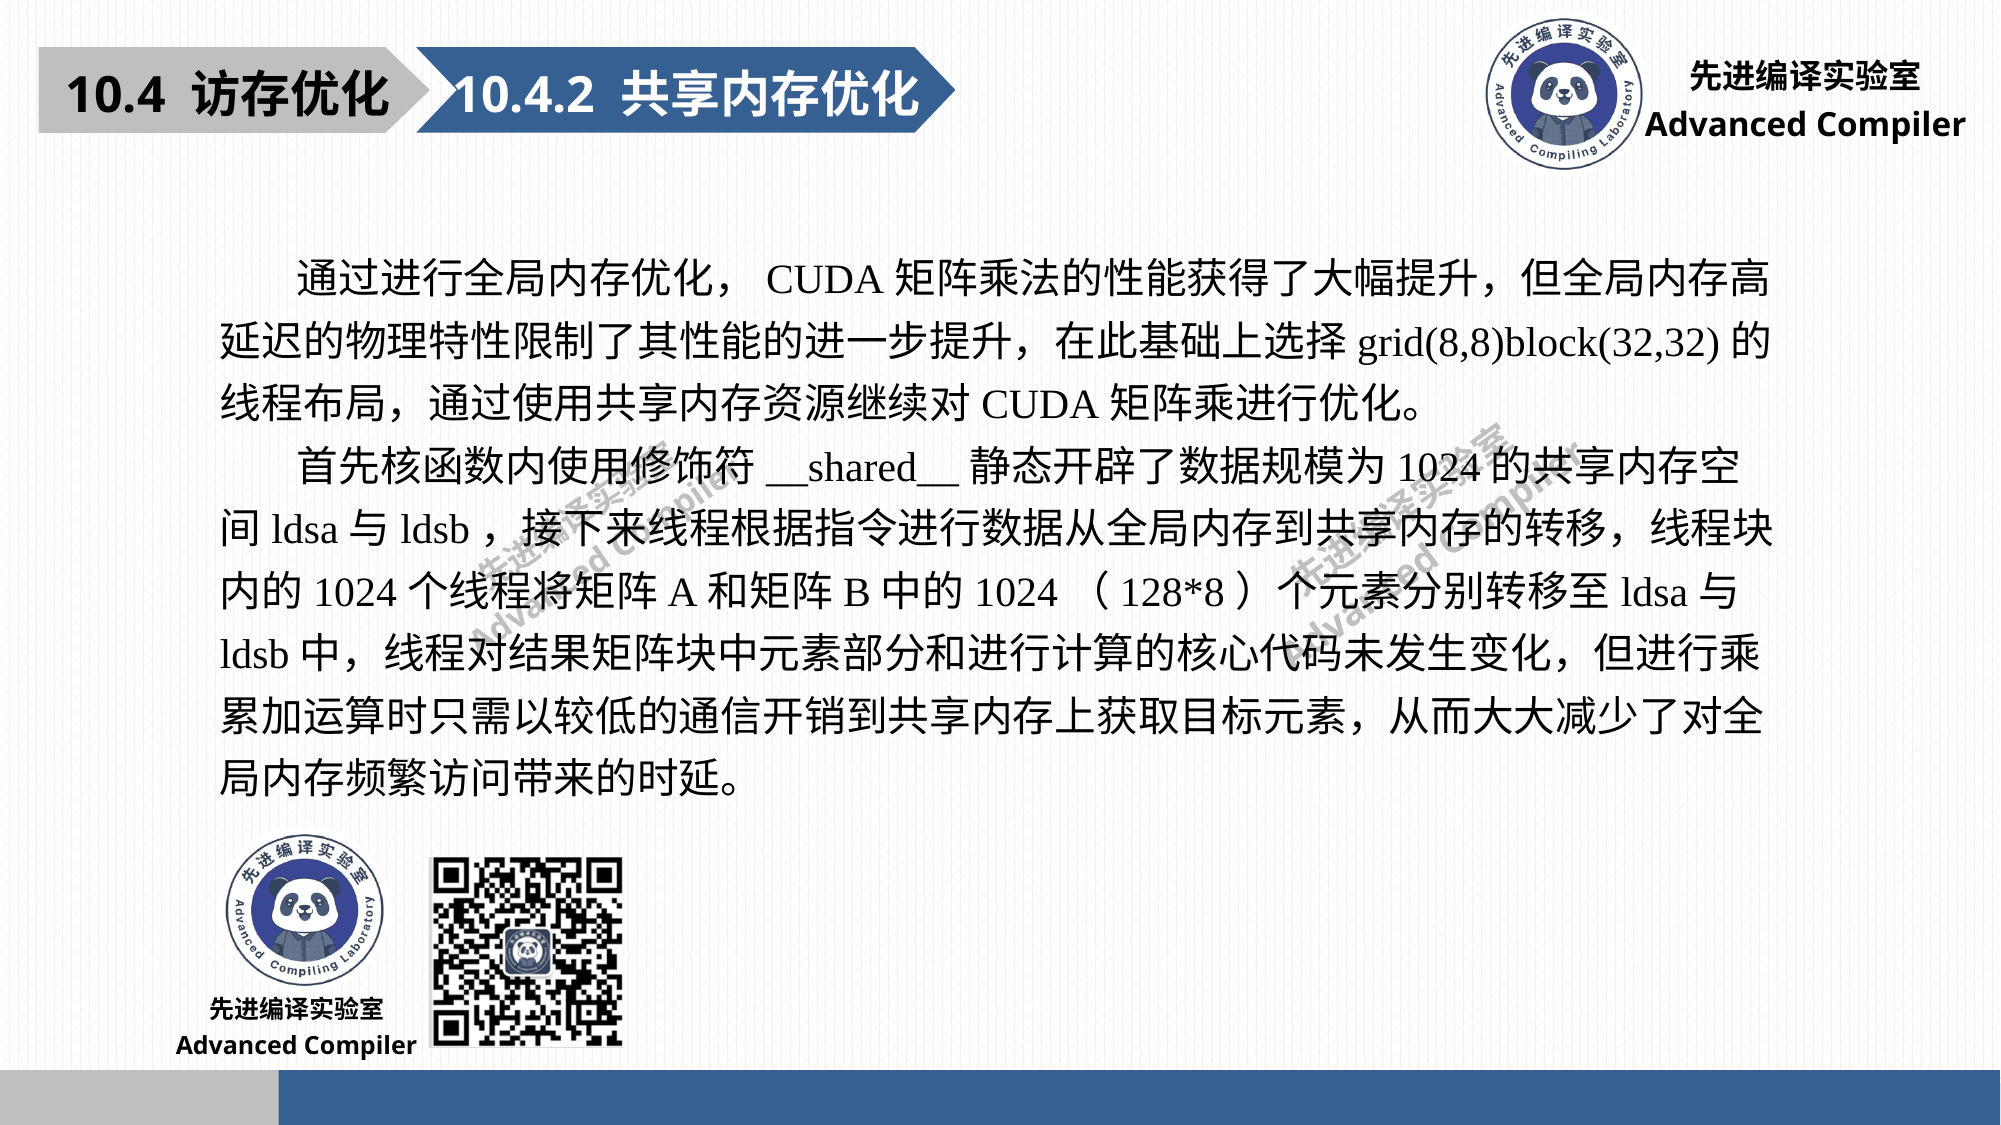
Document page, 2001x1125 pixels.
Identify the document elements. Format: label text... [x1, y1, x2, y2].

text_box [943, 76, 956, 103]
picture [428, 857, 623, 1048]
text_box [36, 131, 391, 135]
text_box 10.4.2 共享内存优化 [430, 39, 943, 130]
text_box [0, 1068, 281, 1125]
text_box [281, 1068, 2000, 1125]
picture [1477, 9, 1651, 177]
text_box 10.4 访存优化 [10, 40, 446, 131]
text_box 通过进行全局内存优化，CUDA矩阵乘法的性能获得了大幅提升，但全局内存高延迟的物理特性限制了其性能的进一步提升，在此基础上选择grid(8,8)block(32,32)的线程布局，通过使用共享内存资源继续对CUDA矩阵乘进行优化。 首先核函数内使用修饰符__shared__静态开辟了数据规模为1024的共享内存空间ldsa与ldsb，接下来线程根据指令进行数据从全局内存到共享内存的转移，线程块内的1024个线程将矩阵A和矩阵B中的1024（128*8）个元素分别转移至ldsa与ldsb中，线程对结果矩阵块中元素部分和进行计算的核心代码未发生变化，但进行乘累加运算时只需以较低的通信开销到共享内存上获取目标元素，从而大大减少了对全局内存频繁访问带来的时延。 [205, 232, 1795, 810]
picture [217, 825, 392, 993]
